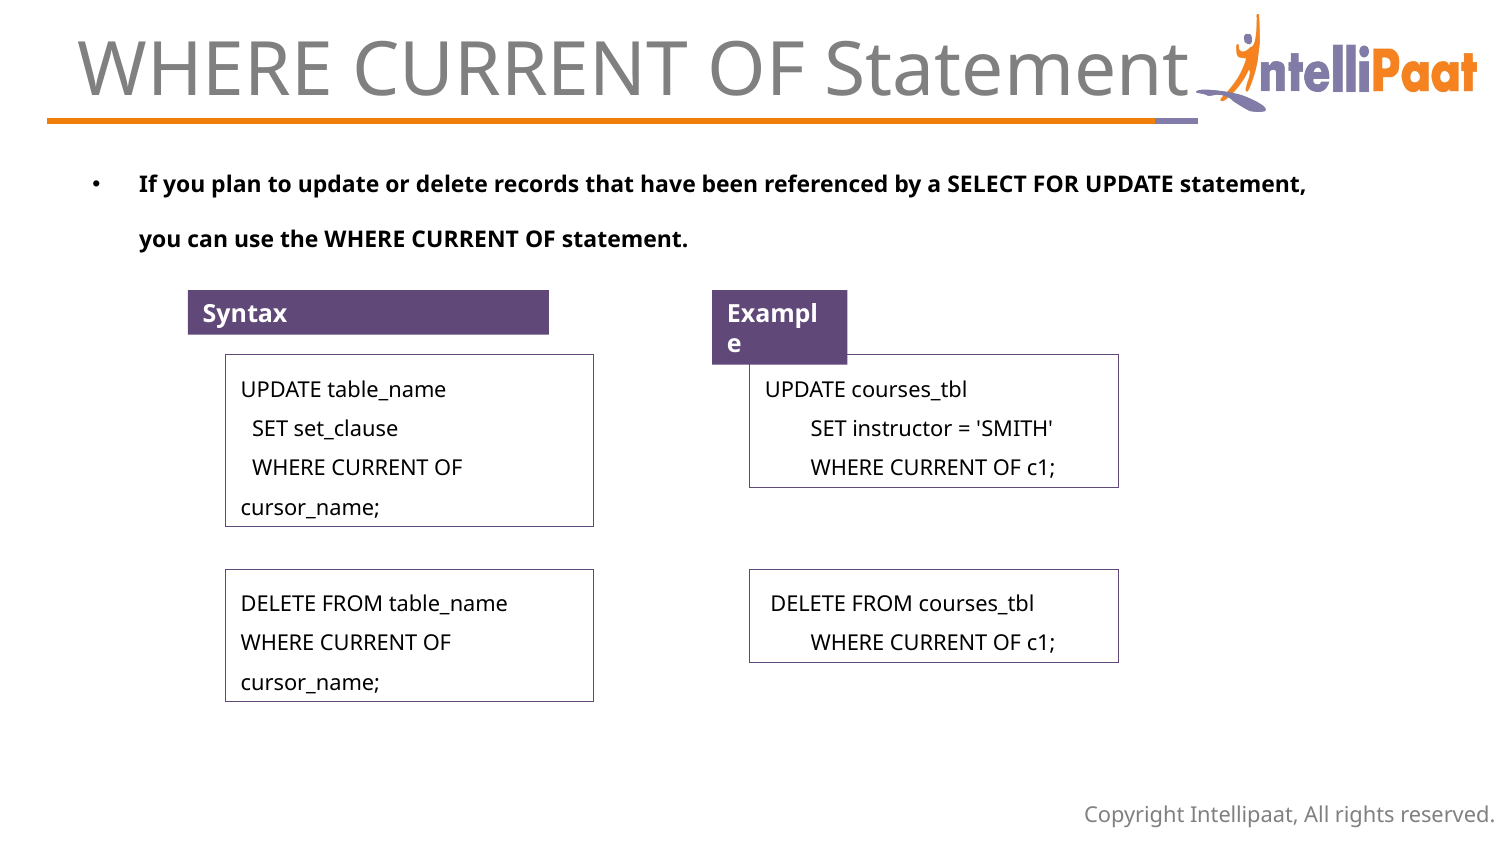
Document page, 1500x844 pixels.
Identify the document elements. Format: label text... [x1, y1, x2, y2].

text_box WHERE CURRENT OF Statement [77, 23, 1230, 119]
text_box UPDATE courses_tbl SET instructor = 'SMITH' WHERE CURRENT OF c1; [749, 354, 1119, 488]
text_box Example [712, 290, 848, 365]
text_box Syntax [187, 290, 549, 335]
picture [1196, 14, 1477, 112]
text_box UPDATE table_name SET set_clause WHERE CURRENT OF cursor_name; [225, 354, 594, 527]
text_box If you plan to update or delete records that have been referenced by a SELECT FOR UPDATE statement, you can use the WHERE CURRENT OF statement. [77, 135, 1353, 260]
text_box DELETE FROM table_name WHERE CURRENT OF cursor_name; [225, 569, 594, 702]
text_box DELETE FROM courses_tbl WHERE CURRENT OF c1; [749, 569, 1119, 663]
